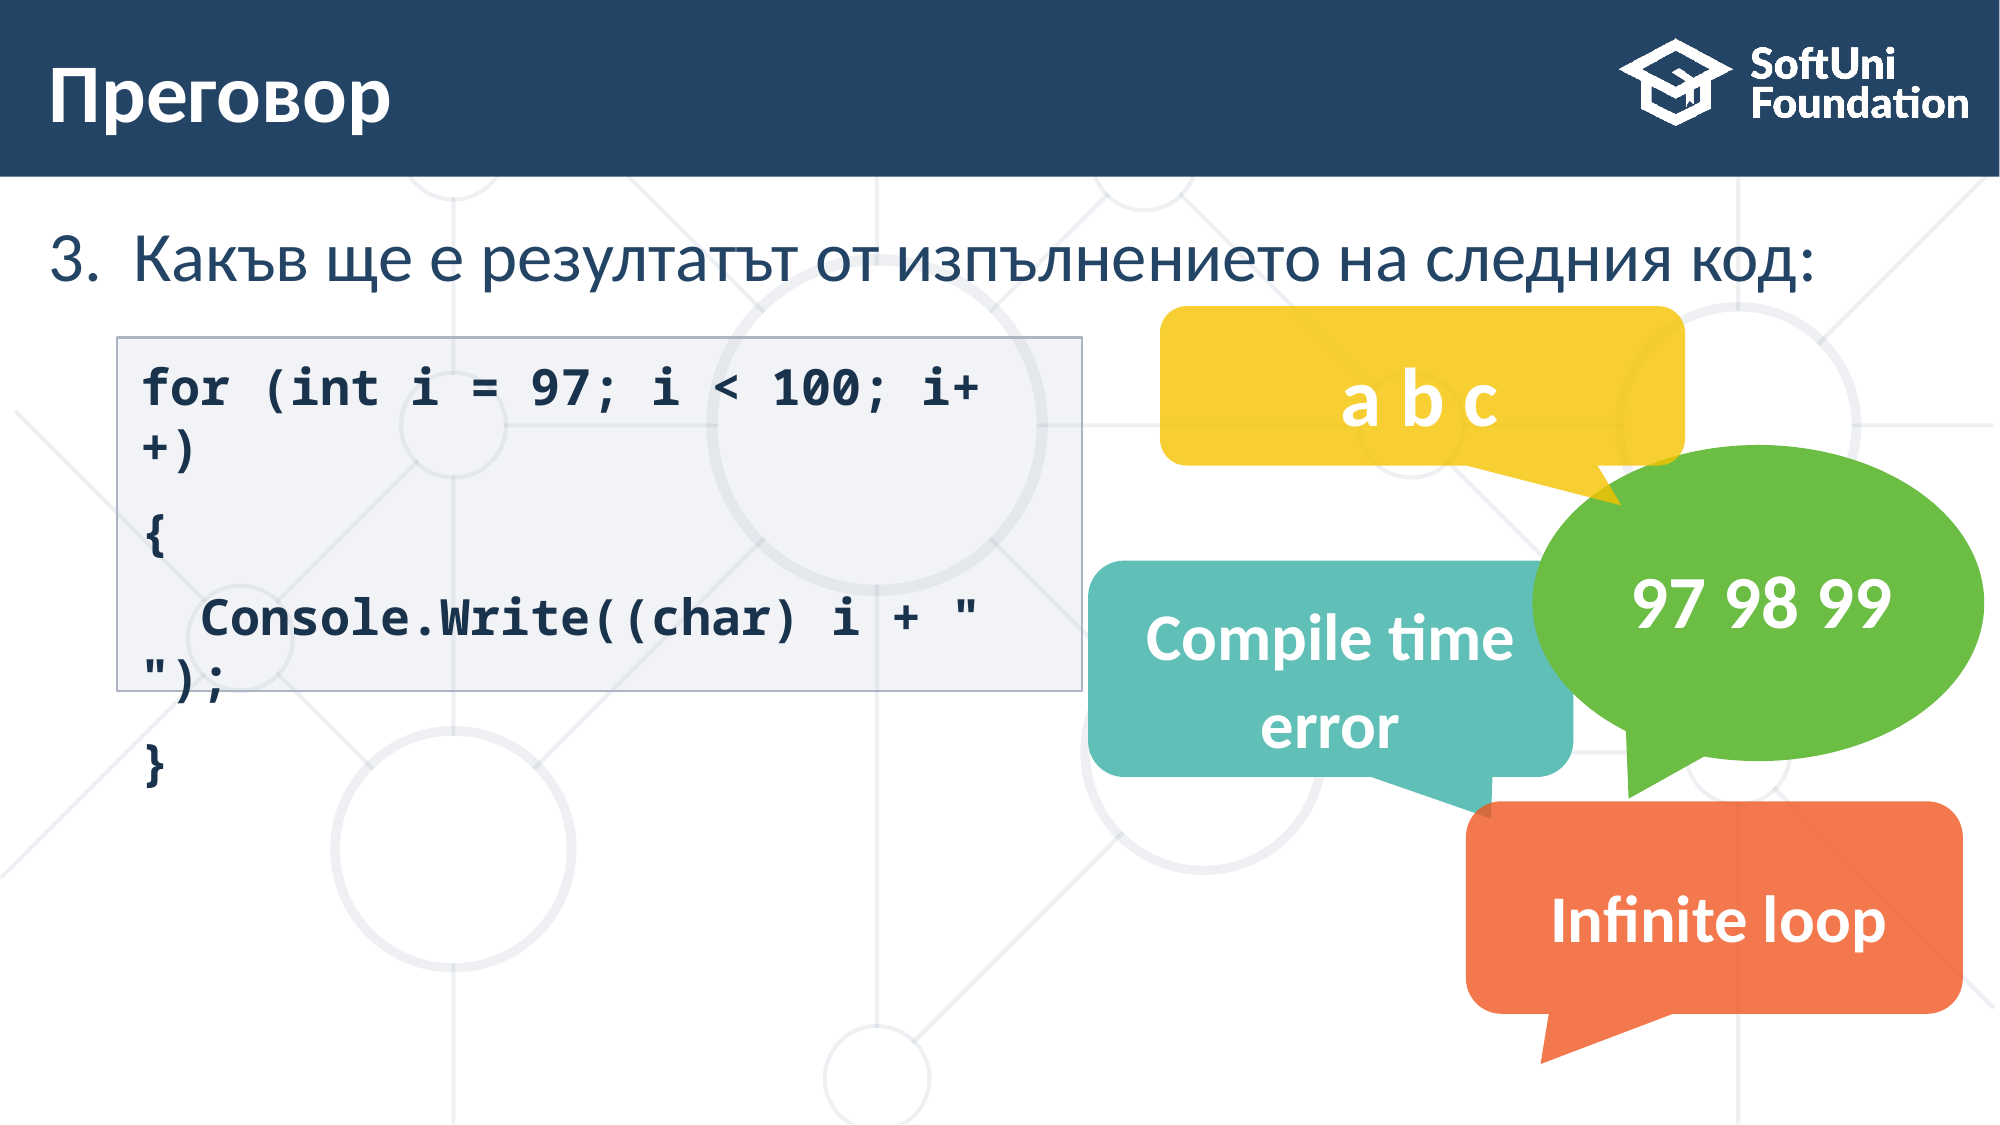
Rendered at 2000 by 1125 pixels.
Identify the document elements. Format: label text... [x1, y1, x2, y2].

title Преговор [31, 16, 1591, 162]
list Какъв ще е резултатът от изпълнението на следния код: [31, 200, 1969, 1051]
picture [1618, 38, 1968, 126]
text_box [1465, 801, 2000, 1015]
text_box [1531, 444, 2000, 762]
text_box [1087, 560, 1574, 778]
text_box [1159, 305, 1686, 466]
list for (int i = 97; i < 100; i++) { Console.Write((char) i + " "); } [116, 336, 1083, 692]
